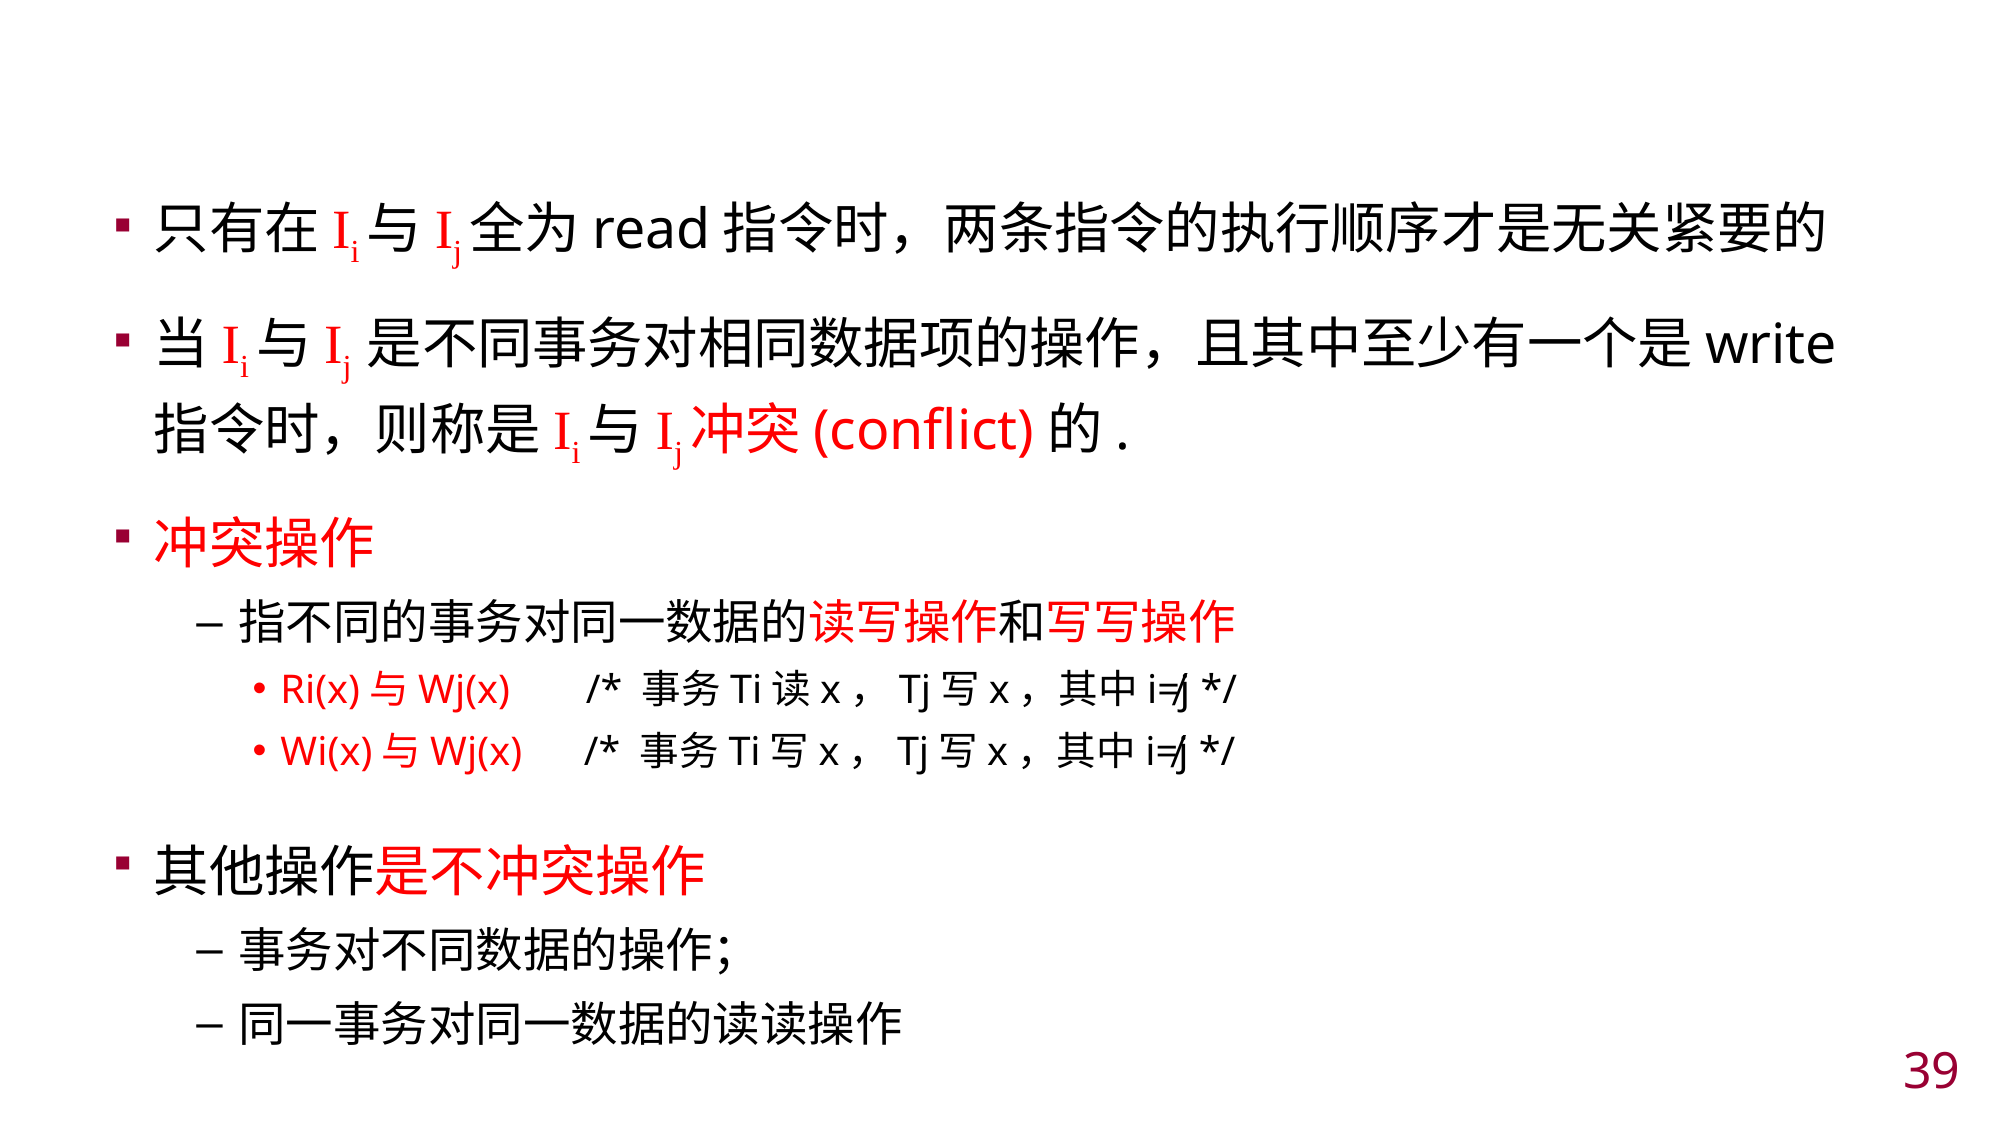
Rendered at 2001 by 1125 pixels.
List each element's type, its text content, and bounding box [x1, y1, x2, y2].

slide_number 38 [1550, 1048, 1975, 1096]
list 只有在Ii与Ij全为read指令时，两条指令的执行顺序才是无关紧要的 当Ii与Ij 是不同事务对相同数据项的操作，且其中至少有一个是write指令时，则称是Ii与Ij冲突(conflict)的. 冲突操作 指不同的事务对同一数据的读写操作和写写操作 Ri(x)与Wj(x) /* 事务Ti读x，Tj写x，其中i≠j */ Wi(x)与Wj(x) /* 事务Ti写x，Tj写x，其中i≠j */ 其他操作是不冲突操作 事务对不同数据的操作； 同一事务对同一数据的读读操作 [97, 174, 1904, 1073]
